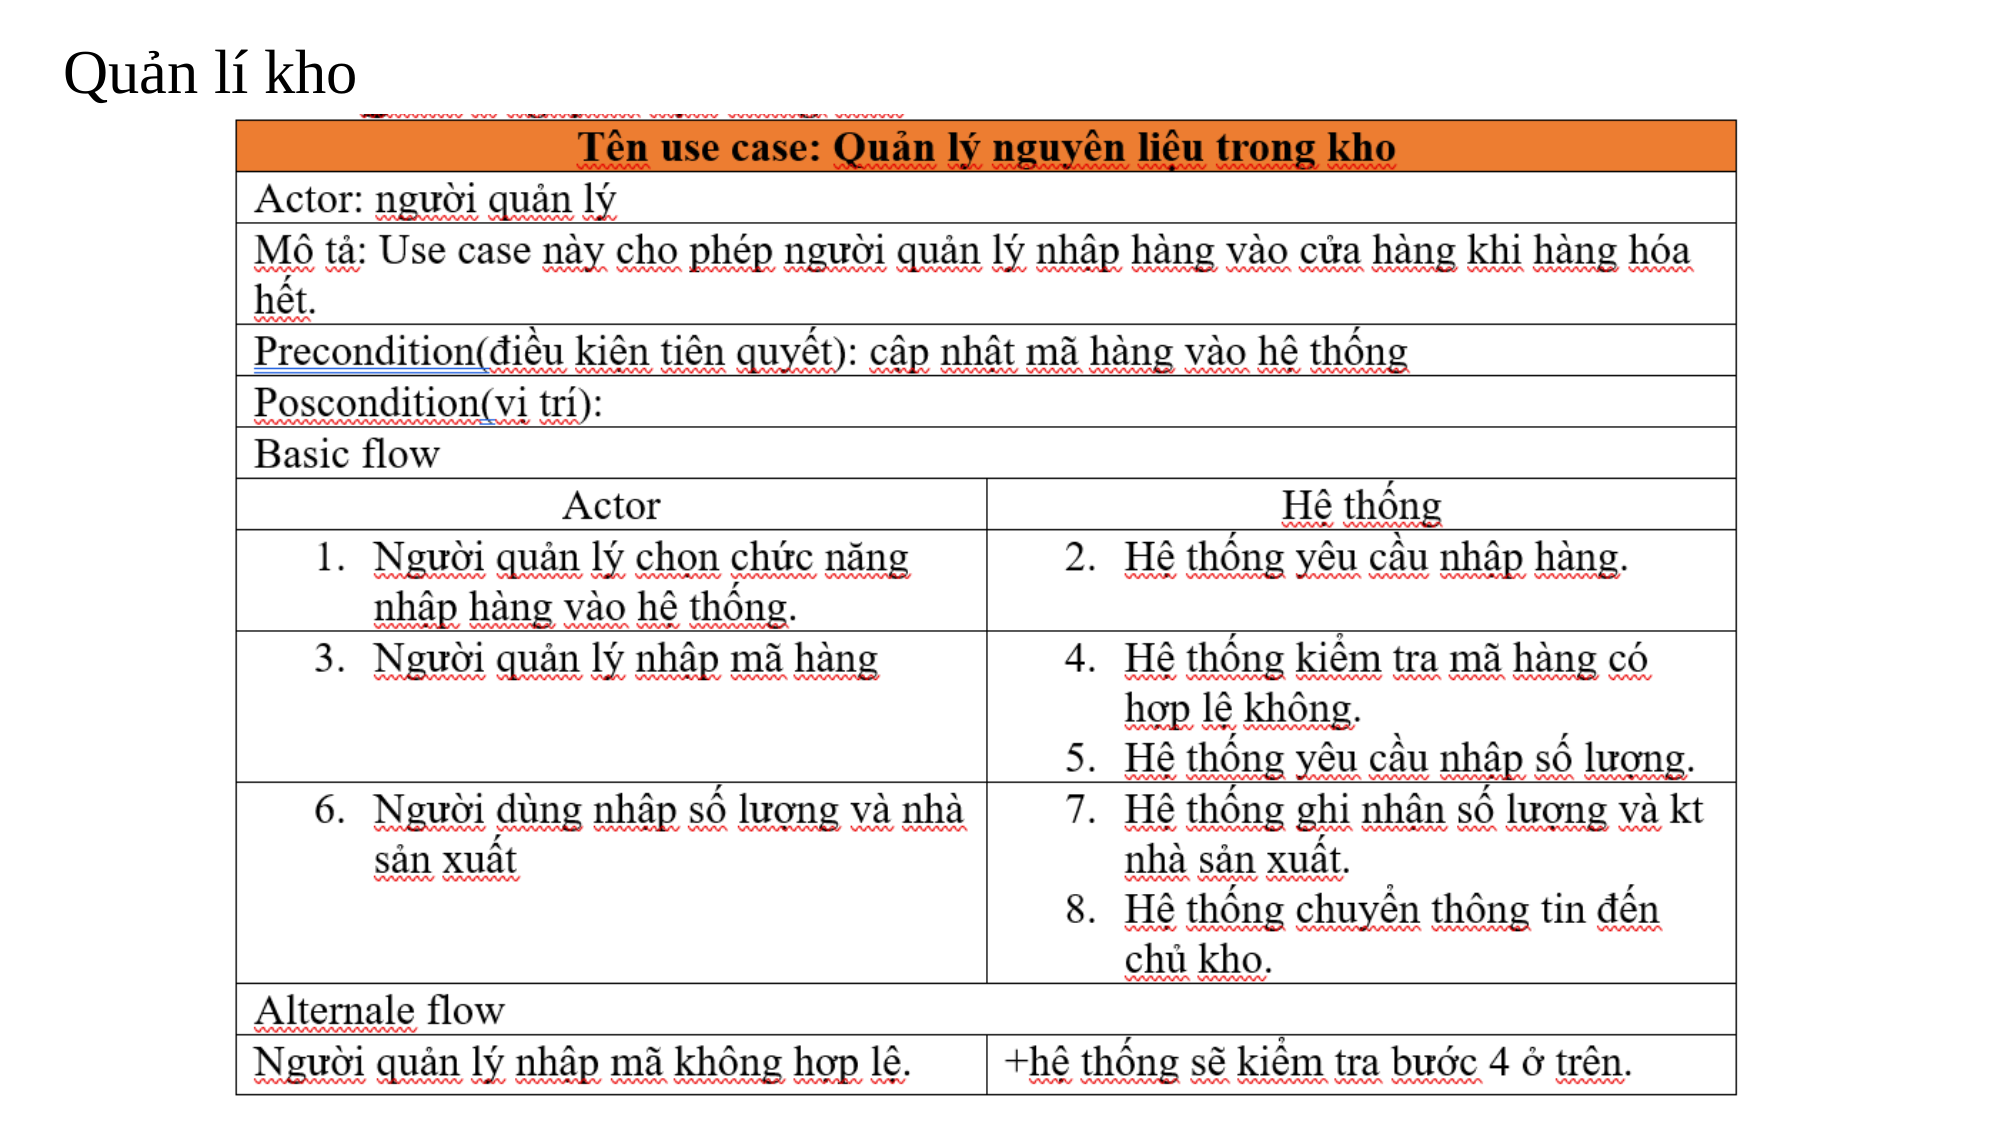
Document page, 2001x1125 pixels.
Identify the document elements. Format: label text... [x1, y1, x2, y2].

picture [220, 114, 1780, 1118]
text_box Quản lí kho [48, 23, 540, 114]
